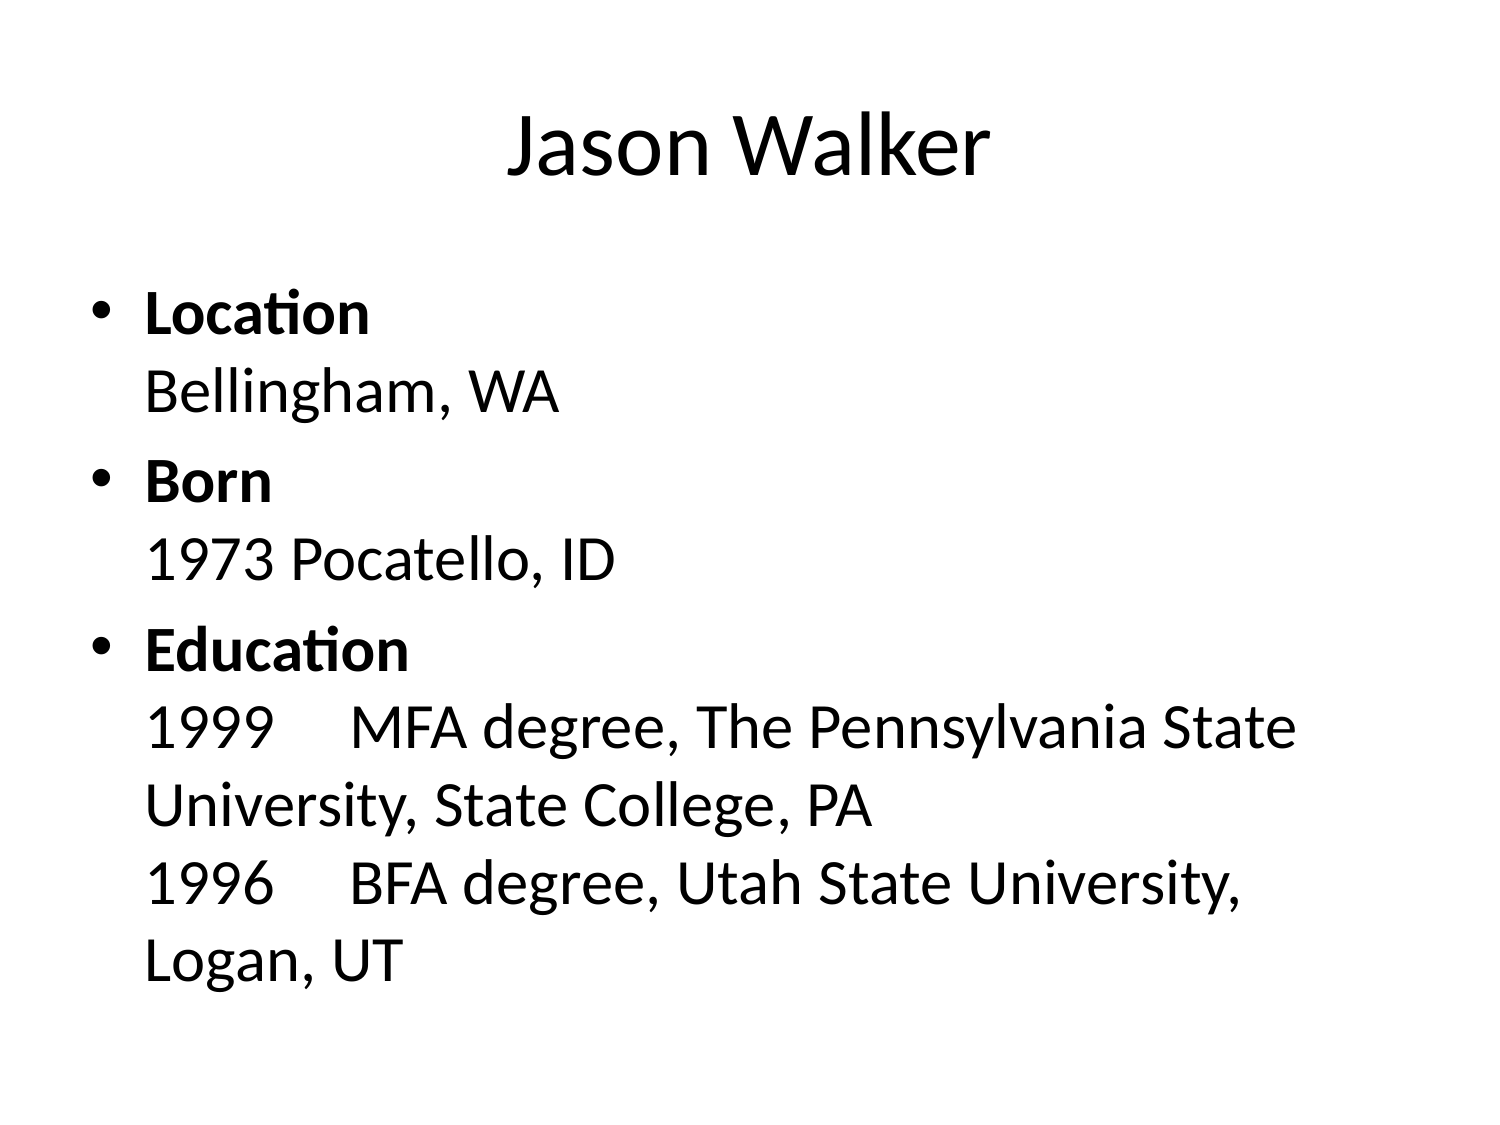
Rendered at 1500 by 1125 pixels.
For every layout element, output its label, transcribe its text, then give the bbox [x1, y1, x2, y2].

list Location Bellingham, WA Born 1973 Pocatello, ID Education 1999 MFA degree, The Pennsylvania State University, State College, PA 1996 BFA degree, Utah State University, Logan, UT [75, 262, 1425, 1005]
title Jason Walker [75, 45, 1425, 233]
